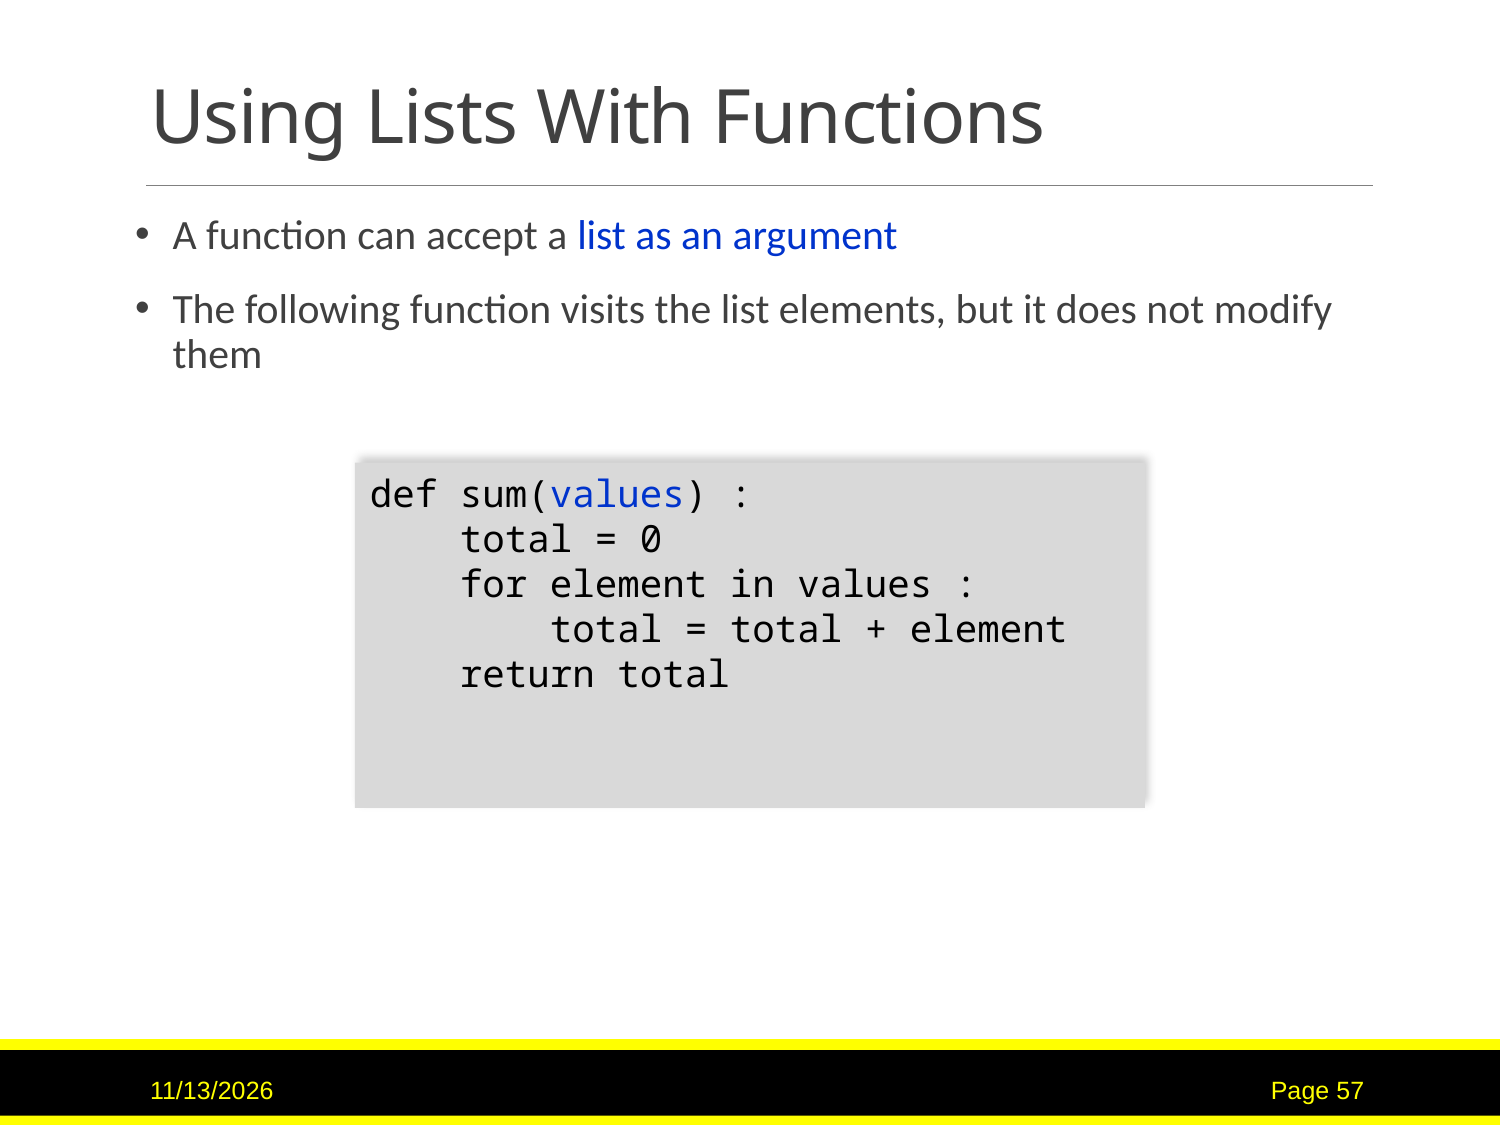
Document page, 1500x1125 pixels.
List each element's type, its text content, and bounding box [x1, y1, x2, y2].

text_box def sum(values) : total = 0 for element in values : total = total + element return total [354, 462, 1145, 808]
slide_number Page 57 [1218, 1059, 1380, 1120]
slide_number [135, 1059, 440, 1120]
title Using Lists With Functions [135, 47, 1373, 167]
list A function can accept a list as an argument The following function visits the list elements, but it does not modify them [135, 205, 1373, 963]
